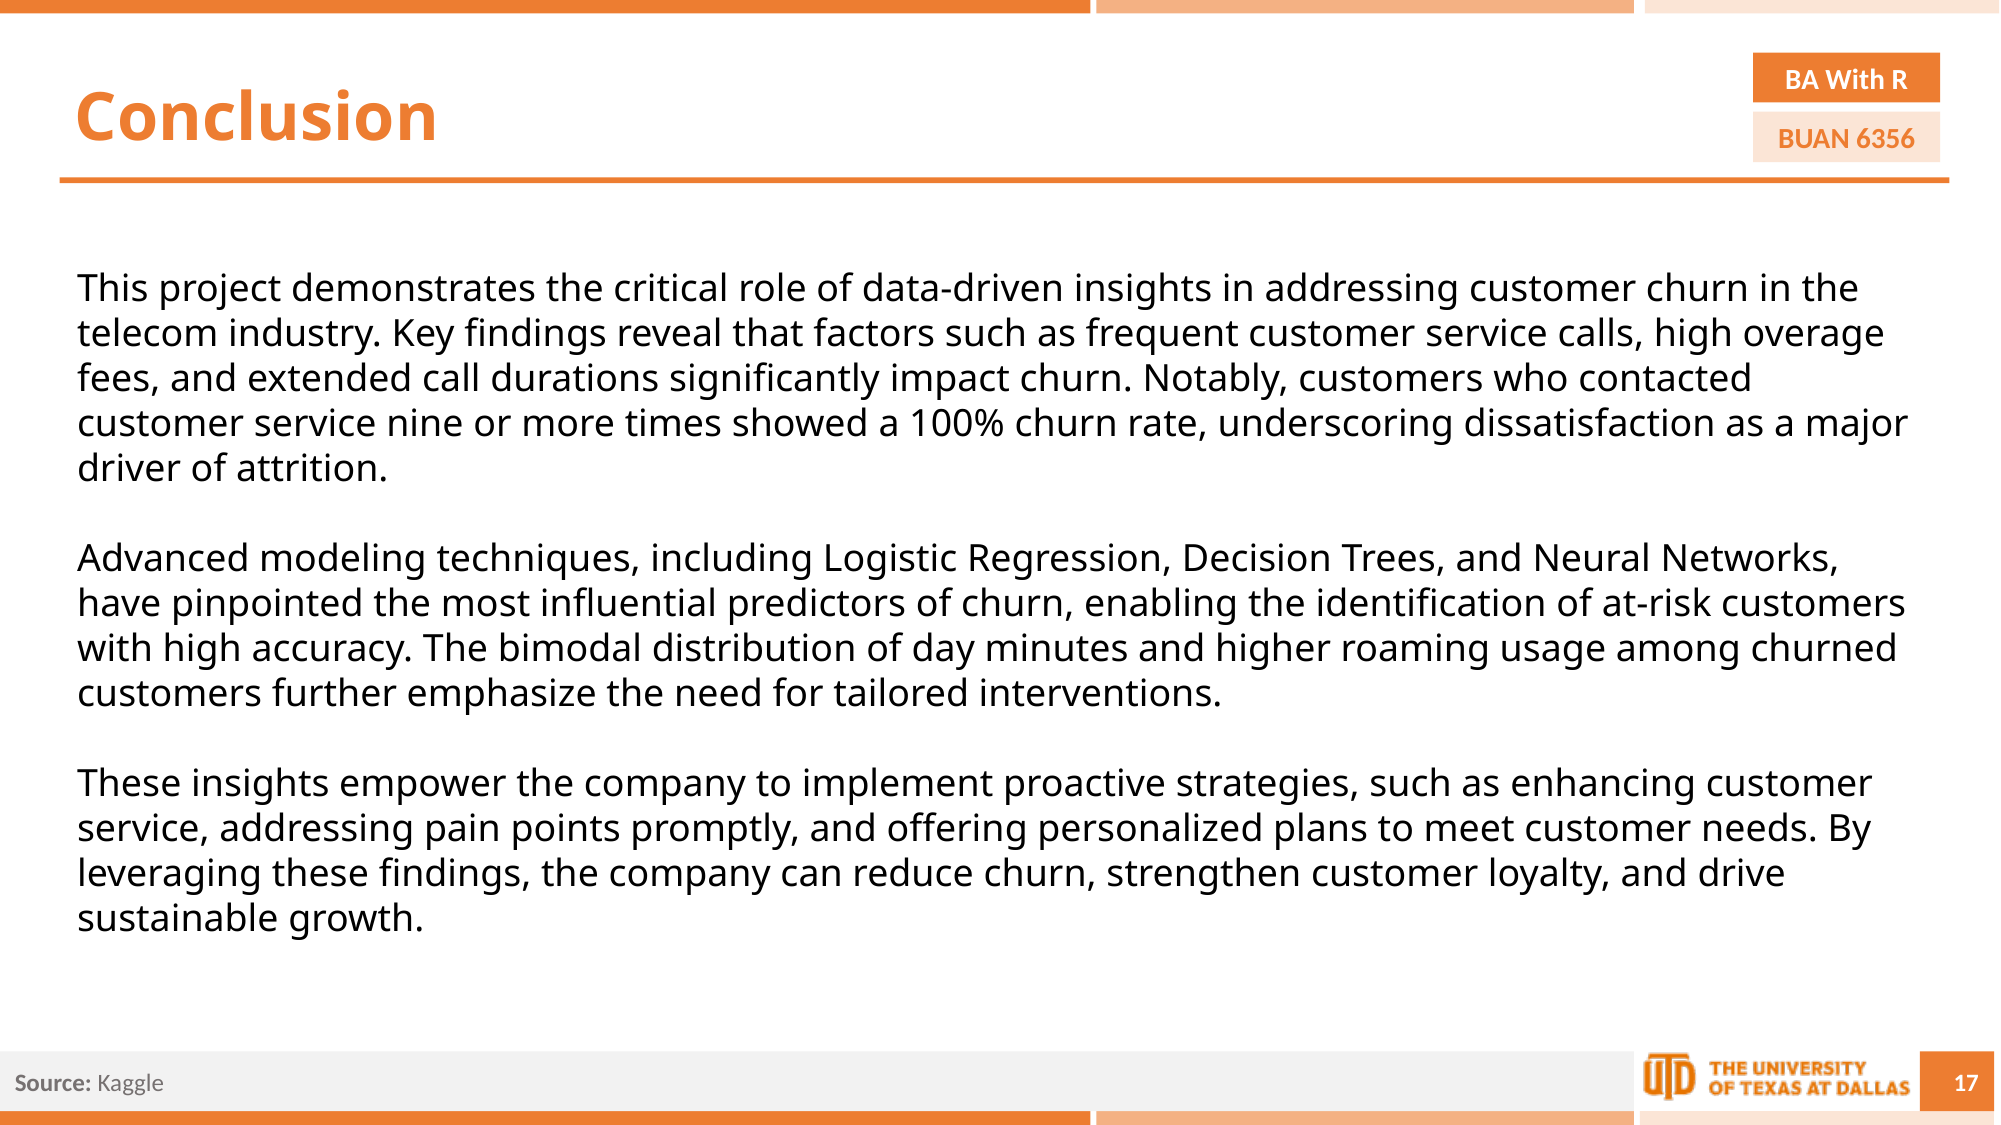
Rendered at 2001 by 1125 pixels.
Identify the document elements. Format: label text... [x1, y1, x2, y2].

text_box [1095, 0, 1635, 14]
text_box [0, 0, 1091, 14]
picture [1636, 1043, 1918, 1107]
text_box [1095, 1112, 1635, 1125]
text_box [0, 1112, 1091, 1125]
text_box [1644, 0, 2000, 14]
text_box [59, 176, 1950, 184]
title Conclusion [59, 59, 1942, 176]
slide_number 17 [1918, 1050, 1996, 1113]
text_box BA With R [1753, 52, 1941, 103]
text_box BUAN 6356 [1752, 111, 1941, 163]
text_box This project demonstrates the critical role of data-driven insights in addressing customer churn in the telecom industry. Key findings reveal that factors such as frequent customer service calls, high overage fees, and extended call durations significantly impact churn. Notably, customers who contacted customer service nine or more times showed a 100% churn rate, underscoring dissatisfaction as a major driver of attrition. Advanced modeling techniques, including Logistic Regression, Decision Trees, and Neural Networks, have pinpointed the most influential predictors of churn, enabling the identification of at-risk customers with high accuracy. The bimodal distribution of day minutes and higher roaming usage among churned customers further emphasize the need for tailored interventions. These insights empower the company to implement proactive strategies, such as enhancing customer service, addressing pain points promptly, and offering personalized plans to meet customer needs. By leveraging these findings, the company can reduce churn, strengthen customer loyalty, and drive sustainable growth. [62, 206, 1943, 1082]
text_box [1639, 1110, 1995, 1125]
text_box Source: Kaggle [0, 1050, 1635, 1112]
